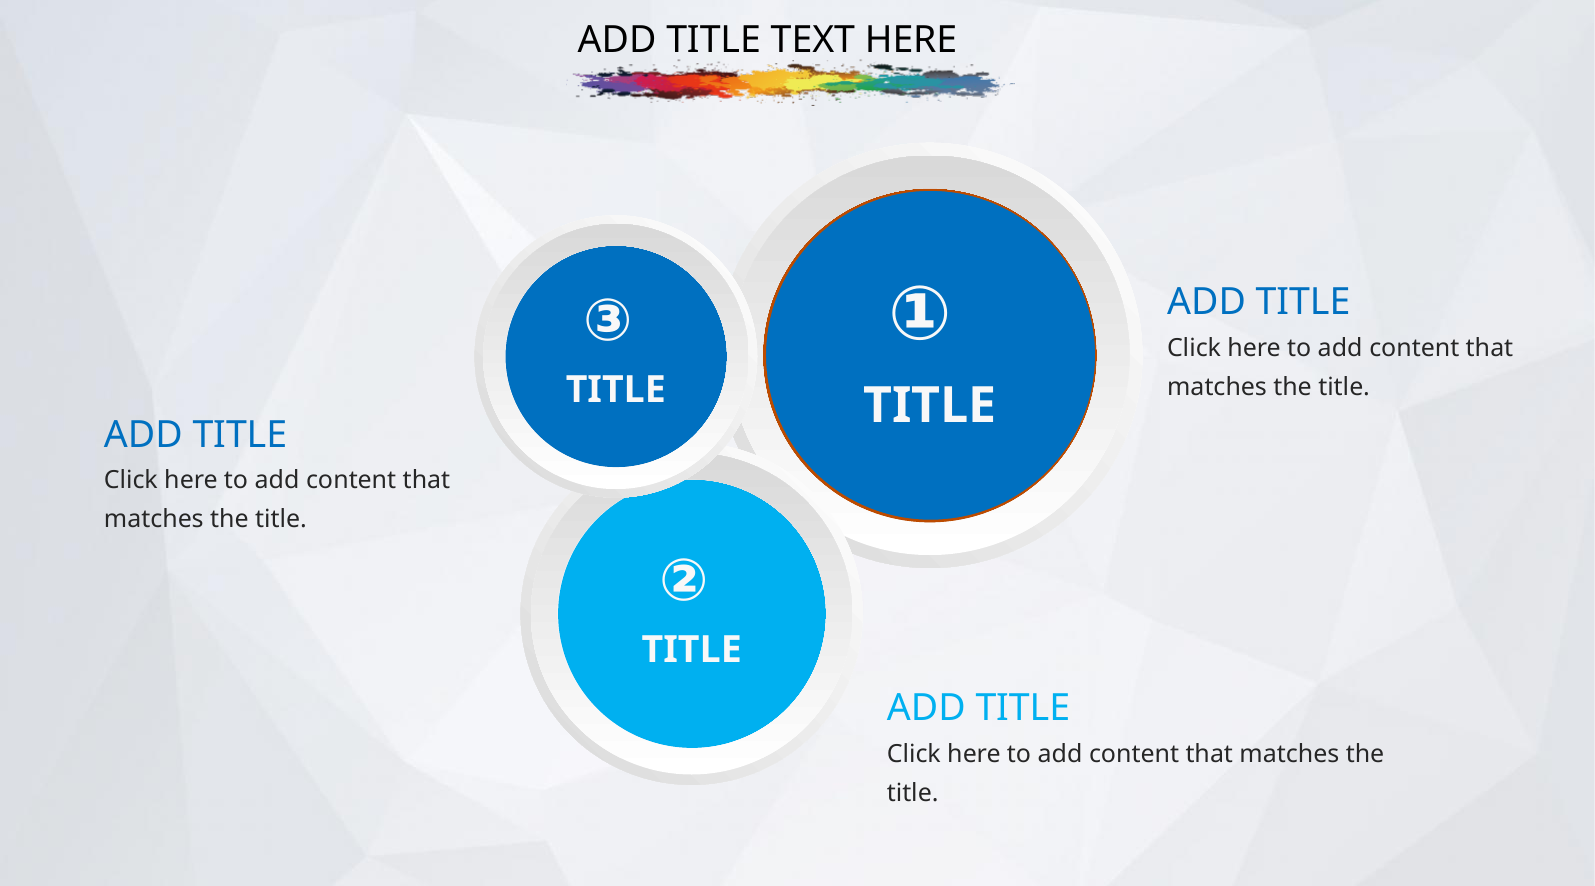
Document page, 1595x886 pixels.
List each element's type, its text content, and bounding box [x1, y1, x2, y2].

text_box ADD TITLE Click here to add content that matches the title. [872, 662, 1425, 859]
picture [0, 0, 1595, 886]
text_box ADD TITLE Click here to add content that matches the title. [1157, 256, 1554, 453]
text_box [707, 142, 1153, 569]
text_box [512, 442, 871, 786]
text_box ADD TITLE TEXT HERE [566, 9, 1000, 57]
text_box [467, 215, 765, 498]
text_box ADD TITLE Click here to add content that matches the title. [89, 388, 491, 586]
